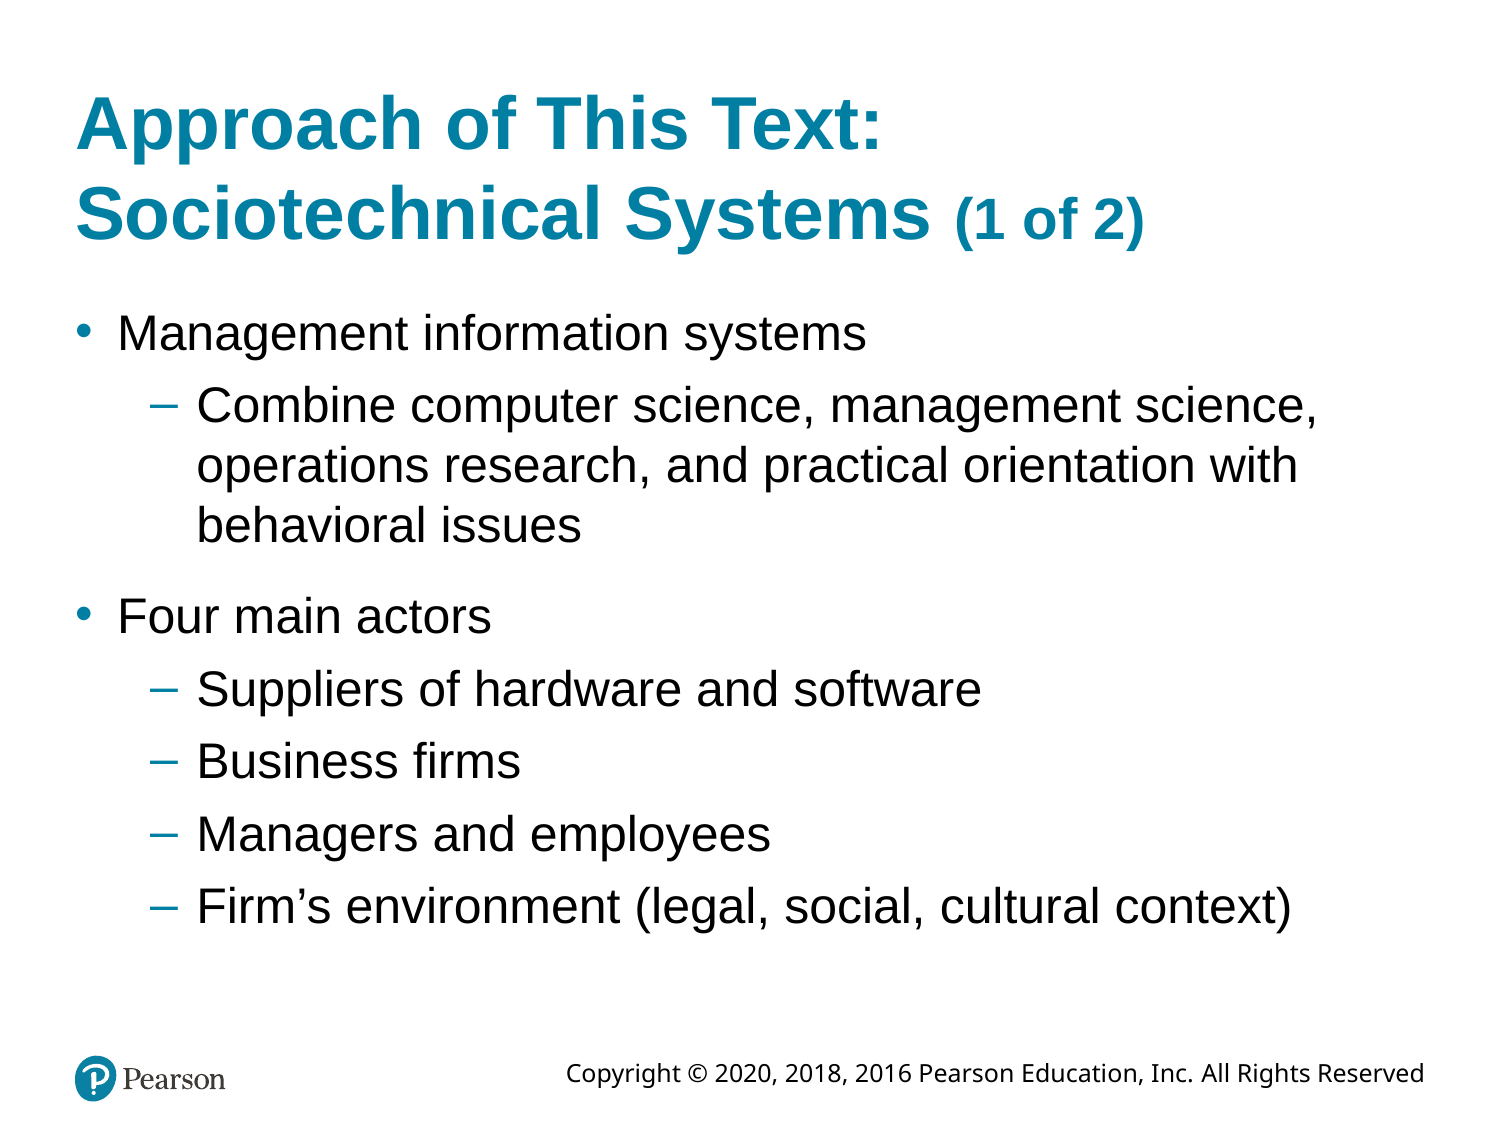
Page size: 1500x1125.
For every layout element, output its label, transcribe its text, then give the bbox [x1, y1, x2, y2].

list Management information systems Combine computer science, management science, operations research, and practical orientation with behavioral issues Four main actors Suppliers of hardware and software Business firms Managers and employees Firm’s environment (legal, social, cultural context) [75, 299, 1425, 938]
title Approach of This Text: Sociotechnical Systems (1 of 2) [75, 67, 1425, 255]
